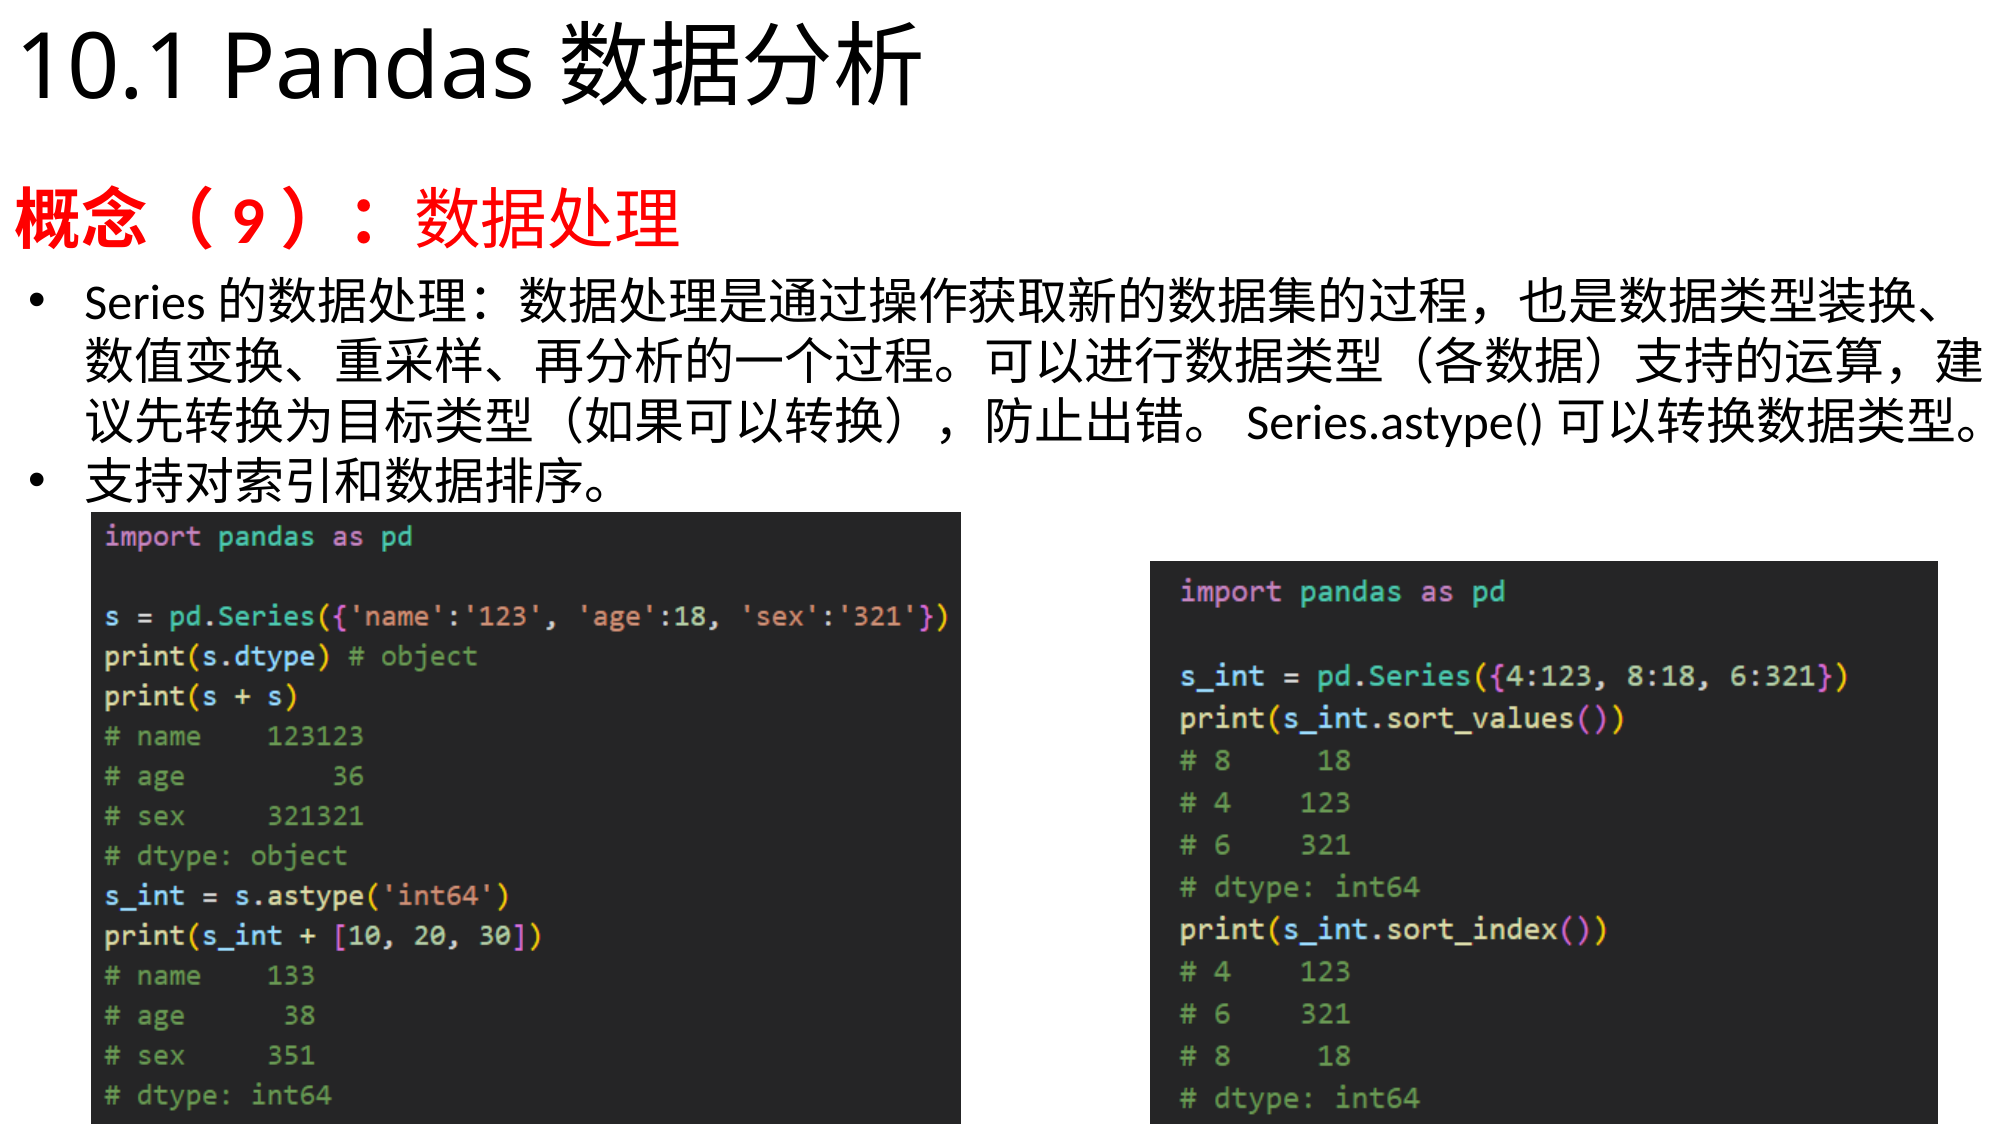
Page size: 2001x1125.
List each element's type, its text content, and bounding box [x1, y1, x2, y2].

text_box 概念（9）：数据处理 [0, 169, 2000, 264]
title 10.1 Pandas数据分析 [0, 0, 2000, 138]
picture [1150, 561, 1938, 1124]
picture [91, 512, 961, 1124]
text_box Series的数据处理：数据处理是通过操作获取新的数据集的过程，也是数据类型装换、数值变换、重采样、再分析的一个过程。可以进行数据类型（各数据）支持的运算，建议先转换为目标类型（如果可以转换），防止出错。Series.astype()可以转换数据类型。 支持对索引和数据排序。 [13, 262, 2000, 518]
